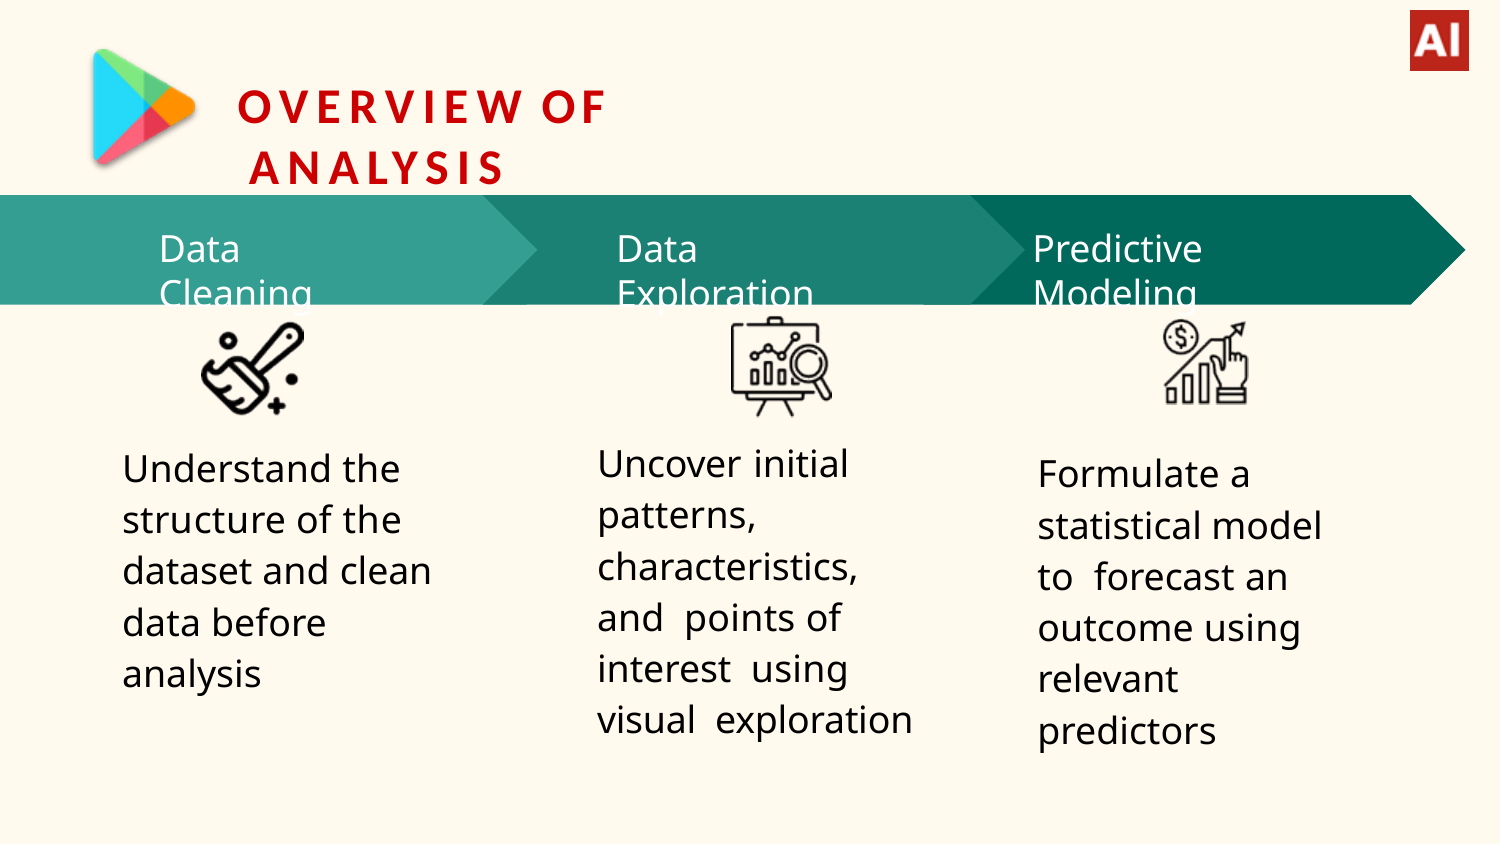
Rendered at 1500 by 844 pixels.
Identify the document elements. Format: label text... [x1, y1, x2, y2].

text_box Data Exploration [614, 223, 895, 316]
picture [731, 315, 832, 418]
text_box [971, 195, 1466, 305]
text_box Uncover initial patterns, characteristics, and points of interest using visual exploration [594, 431, 924, 742]
text_box Formulate a statistical model to forecast an outcome using relevant predictors [1035, 442, 1350, 752]
title OVERVIEW OF ANALYSIS [235, 71, 618, 195]
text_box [77, 43, 212, 177]
text_box [0, 195, 536, 305]
picture [1410, 10, 1469, 71]
text_box Understand the structure of the dataset and clean data before analysis [120, 436, 461, 695]
text_box Data Cleaning [156, 223, 399, 316]
text_box Predictive Modeling [1030, 223, 1362, 316]
picture [201, 318, 304, 419]
text_box [482, 195, 1025, 305]
picture [1162, 318, 1249, 405]
